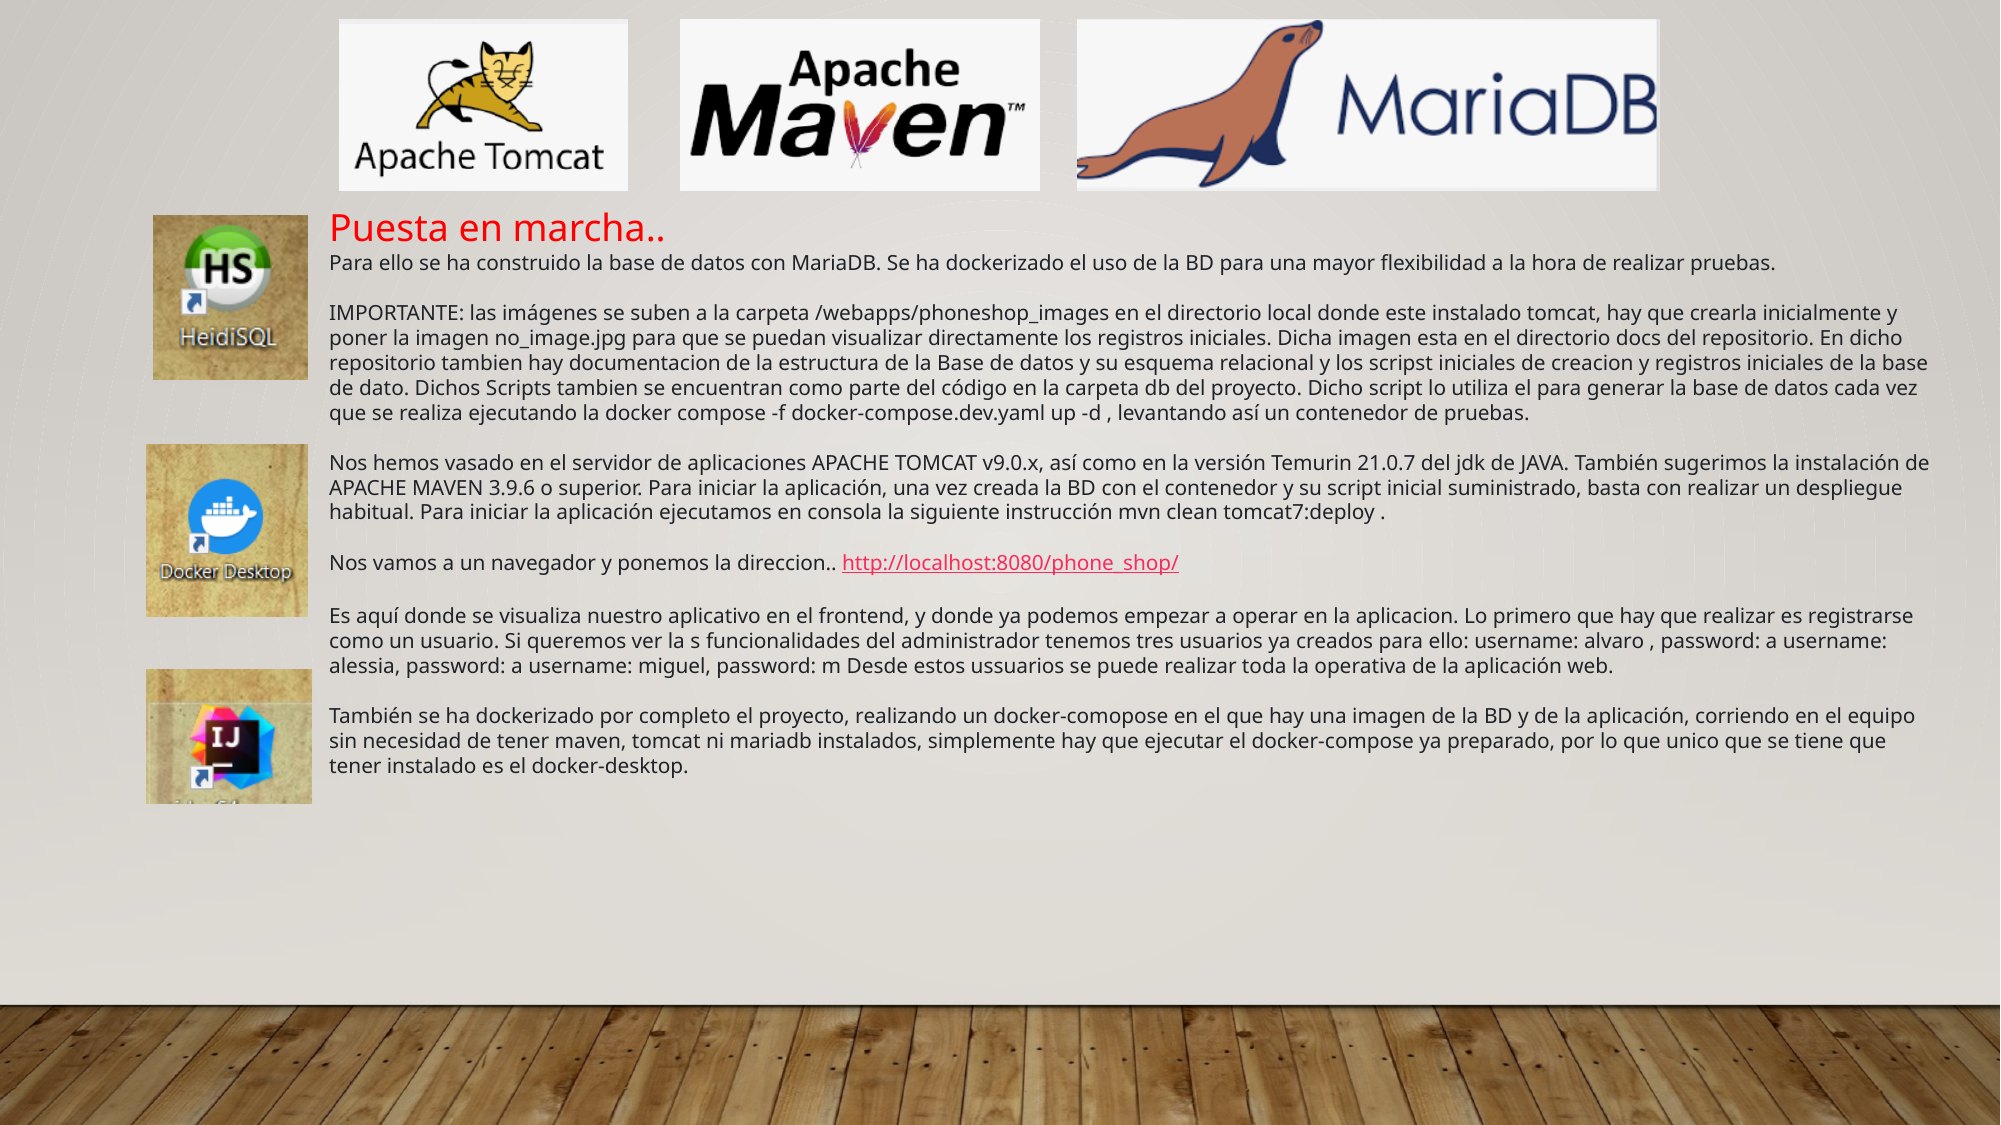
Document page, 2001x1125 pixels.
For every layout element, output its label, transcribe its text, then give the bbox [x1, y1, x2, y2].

picture [145, 444, 309, 617]
picture [339, 19, 628, 191]
picture [0, 1005, 2000, 1125]
picture [145, 669, 312, 804]
picture [152, 215, 309, 380]
text_box Puesta en marcha.. Para ello se ha construido la base de datos con MariaDB. Se ha dockerizado el uso de la BD para una mayor flexibilidad a la hora de realizar pruebas. IMPORTANTE: las imágenes se suben a la carpeta /webapps/phoneshop_images en el directorio local donde este instalado tomcat, hay que crearla inicialmente y poner la imagen no_image.jpg para que se puedan visualizar directamente los registros iniciales. Dicha imagen esta en el directorio docs del repositorio. En dicho repositorio tambien hay documentacion de la estructura de la Base de datos y su esquema relacional y los scripst iniciales de creacion y registros iniciales de la base de dato. Dichos Scripts tambien se encuentran como parte del código en la carpeta db del proyecto. Dicho script lo utiliza el para generar la base de datos cada vez que se realiza ejecutando la docker compose -f docker-compose.dev.yaml up -d , levantando así un contenedor de pruebas. Nos hemos vasado en el servidor de aplicaciones APACHE TOMCAT v9.0.x, así como en la versión Temurin 21.0.7 del jdk de JAVA. También sugerimos la instalación de APACHE MAVEN 3.9.6 o superior. Para iniciar la aplicación, una vez creada la BD con el contenedor y su script inicial suministrado, basta con realizar un despliegue habitual. Para iniciar la aplicación ejecutamos en consola la siguiente instrucción mvn clean tomcat7:deploy . Nos vamos a un navegador y ponemos la direccion.. http://localhost:8080/phone_shop/ Es aquí donde se visualiza nuestro aplicativo en el frontend, y donde ya podemos empezar a operar en la aplicacion. Lo primero que hay que realizar es registrarse como un usuario. Si queremos ver la s funcionalidades del administrador tenemos tres usuarios ya creados para ello: username: alvaro , password: a username: alessia, password: a username: miguel, password: m Desde estos ussuarios se puede realizar toda la operativa de la aplicación web. También se ha dockerizado por completo el proyecto, realizando un docker-comopose en el que hay una imagen de la BD y de la aplicación, corriendo en el equipo sin necesidad de tener maven, tomcat ni mariadb instalados, simplemente hay que ejecutar el docker-compose ya preparado, por lo que unico que se tiene que tener instalado es el docker-desktop. [329, 204, 1931, 798]
picture [1077, 19, 1661, 191]
picture [680, 19, 1040, 191]
